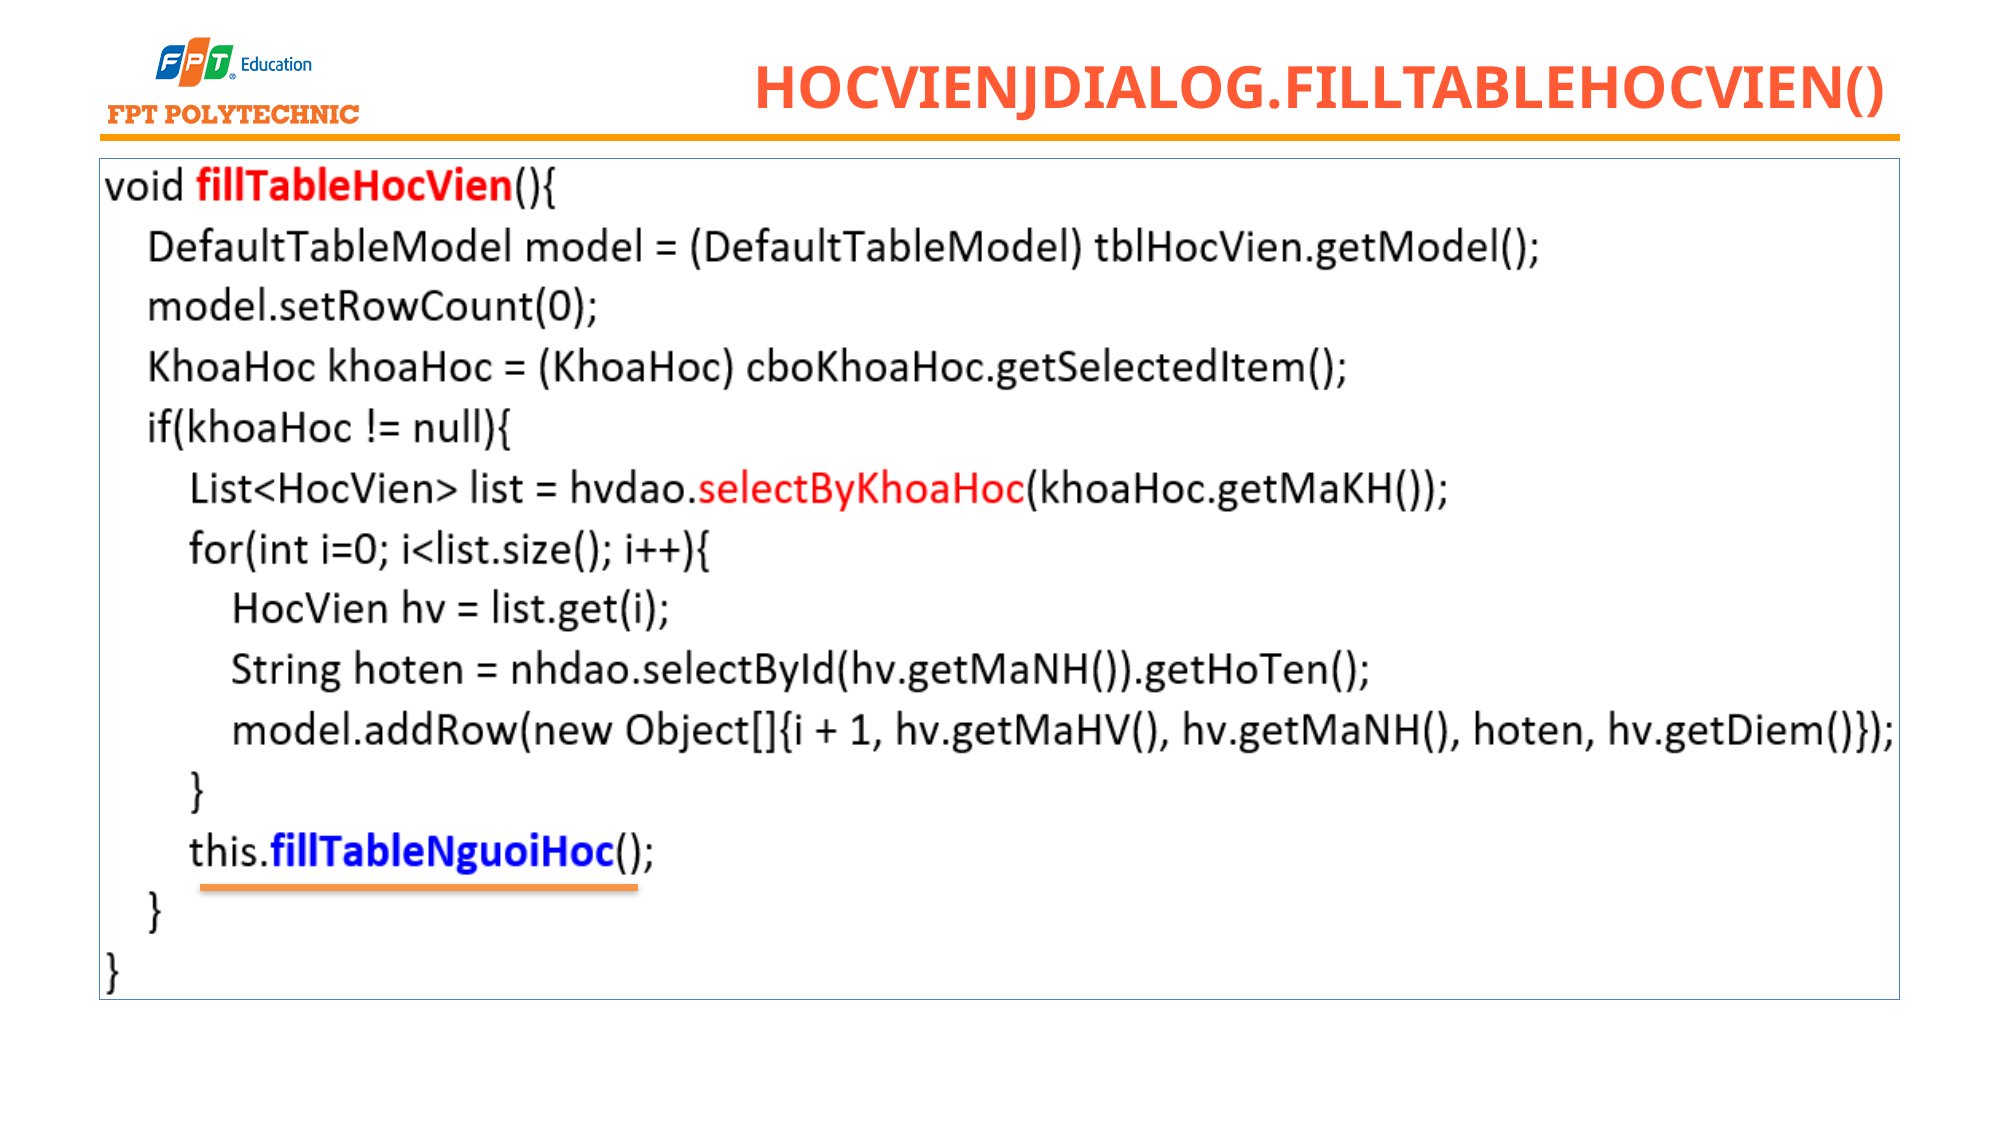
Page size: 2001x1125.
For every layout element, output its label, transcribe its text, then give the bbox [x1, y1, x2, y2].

picture [99, 25, 367, 143]
picture [99, 157, 1901, 1001]
title HocVienJDialog.fillTableHocVien() [366, 45, 1900, 125]
